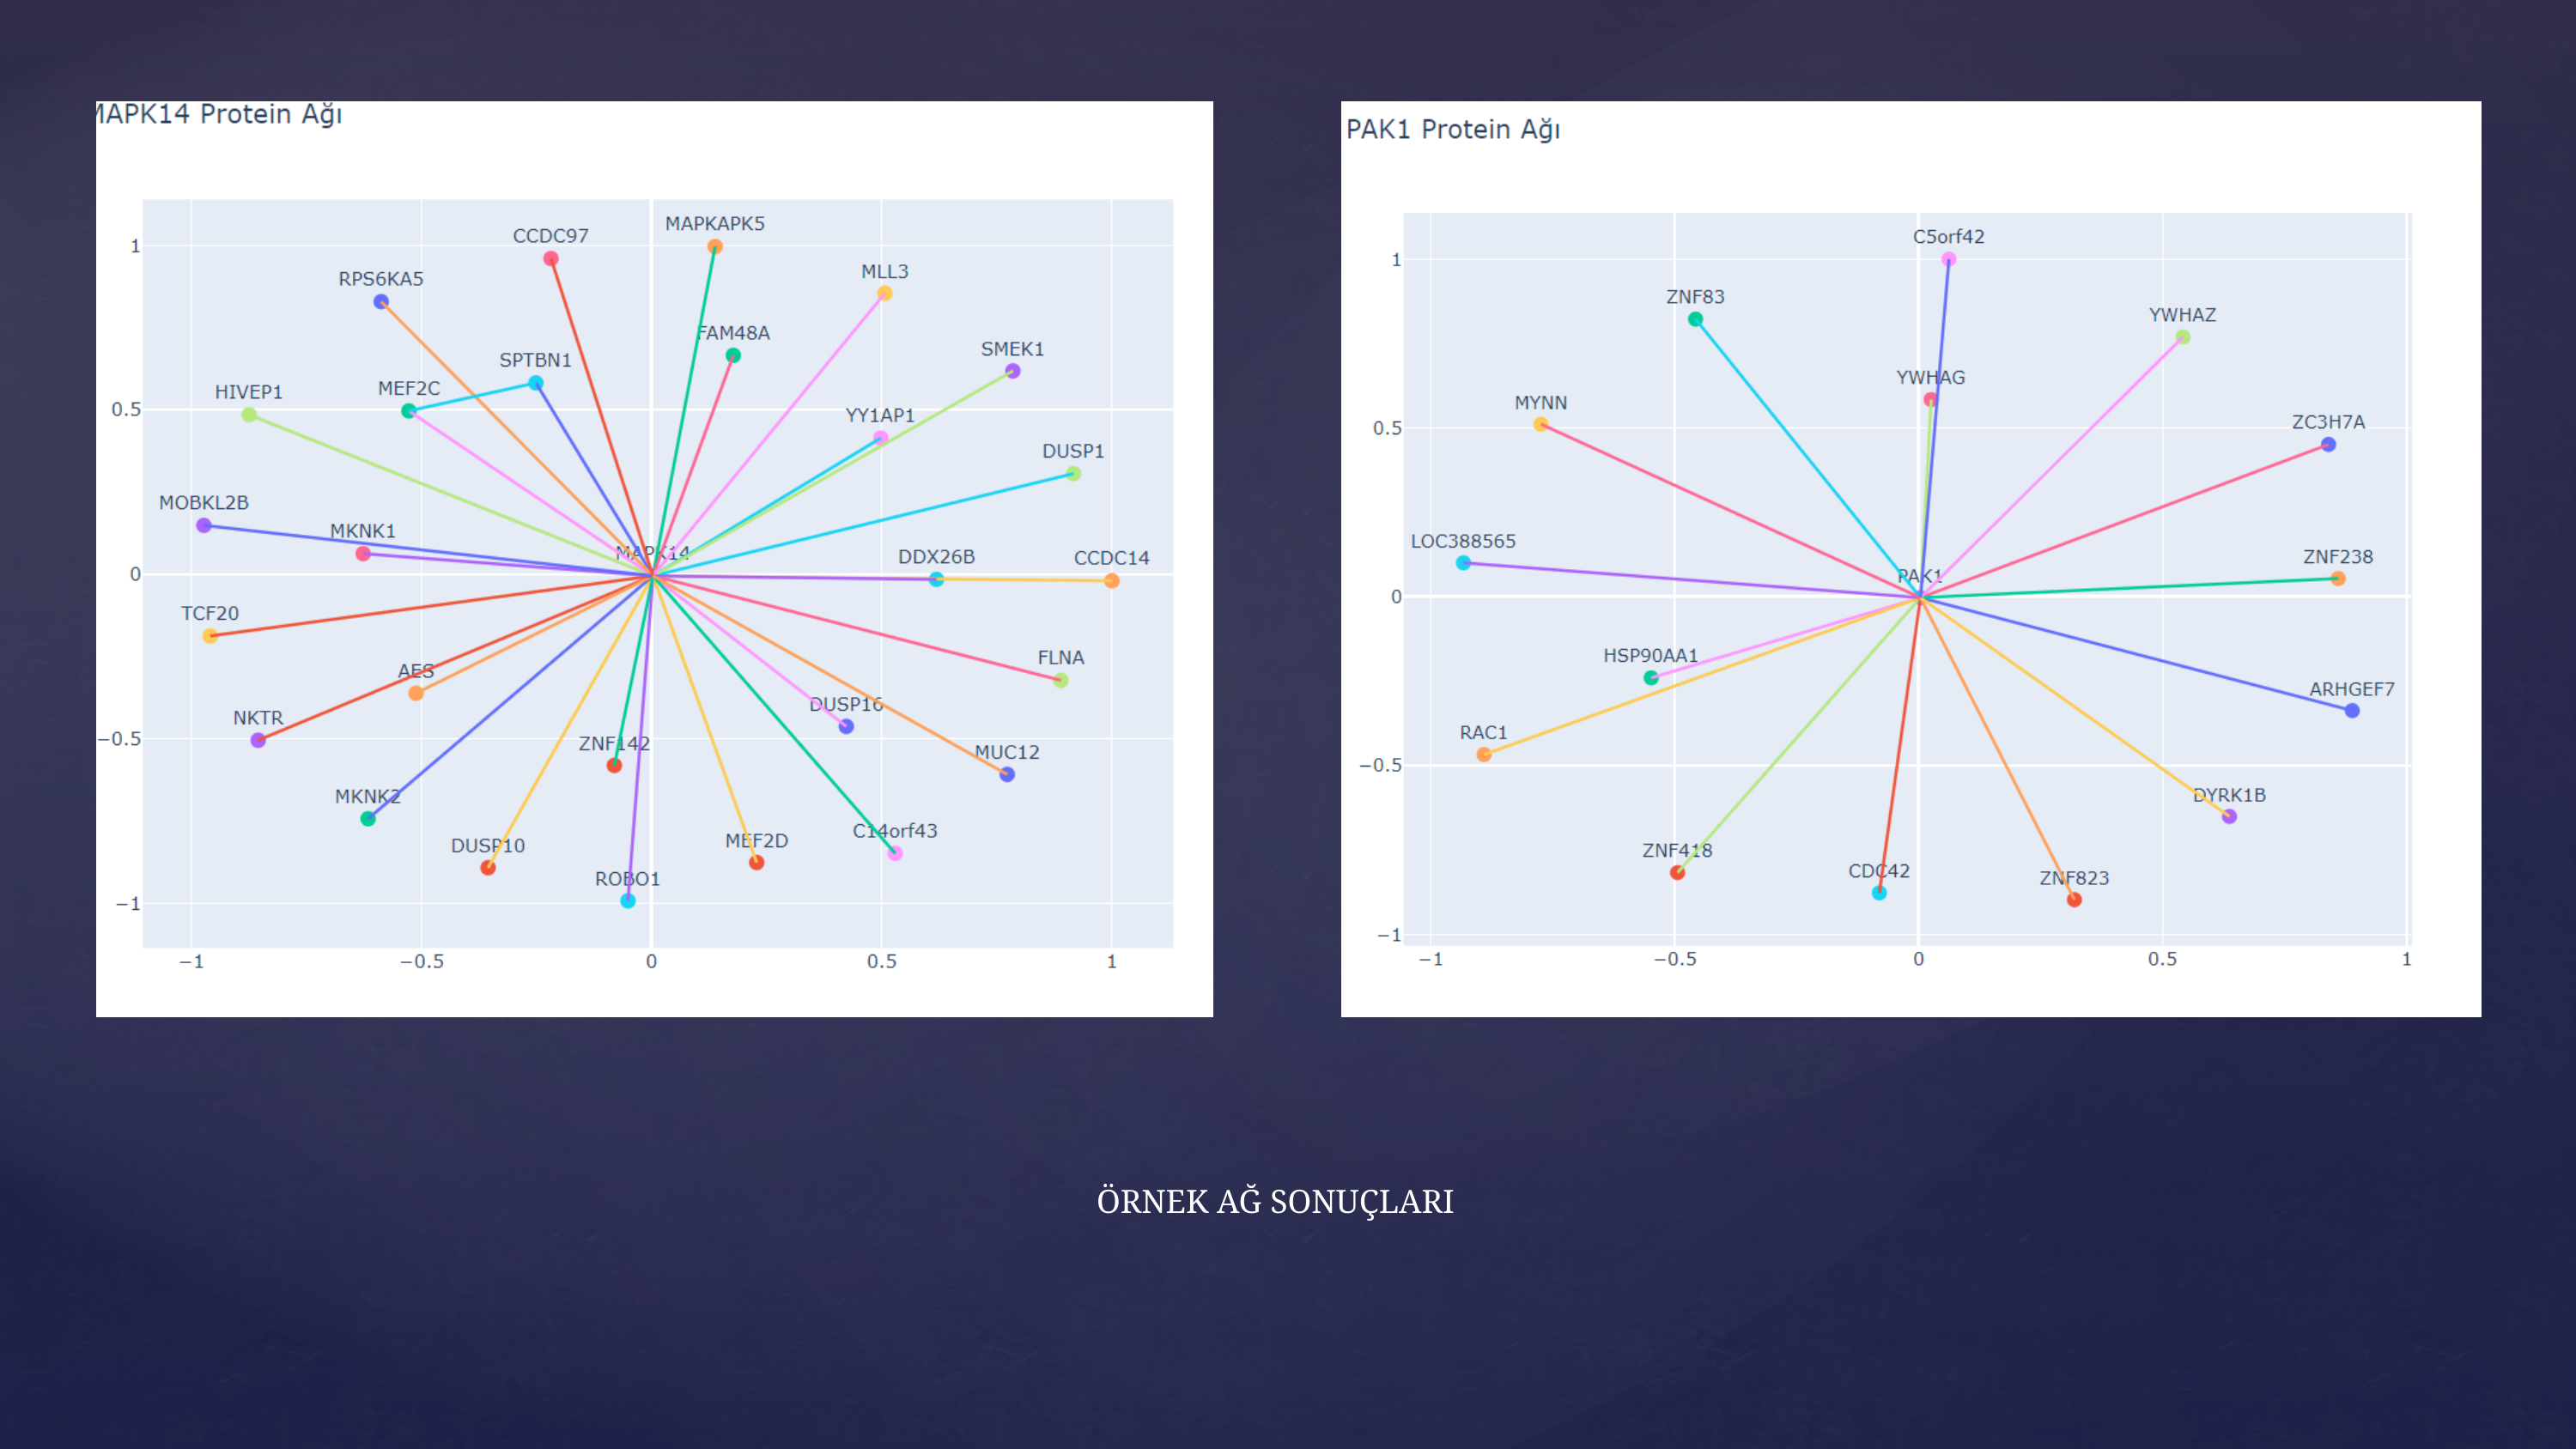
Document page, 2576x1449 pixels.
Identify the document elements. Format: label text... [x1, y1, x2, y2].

picture [1340, 101, 2482, 1018]
picture [95, 101, 1213, 1018]
text_box ÖRNEK AĞ SONUÇLARI [1084, 1174, 1476, 1227]
